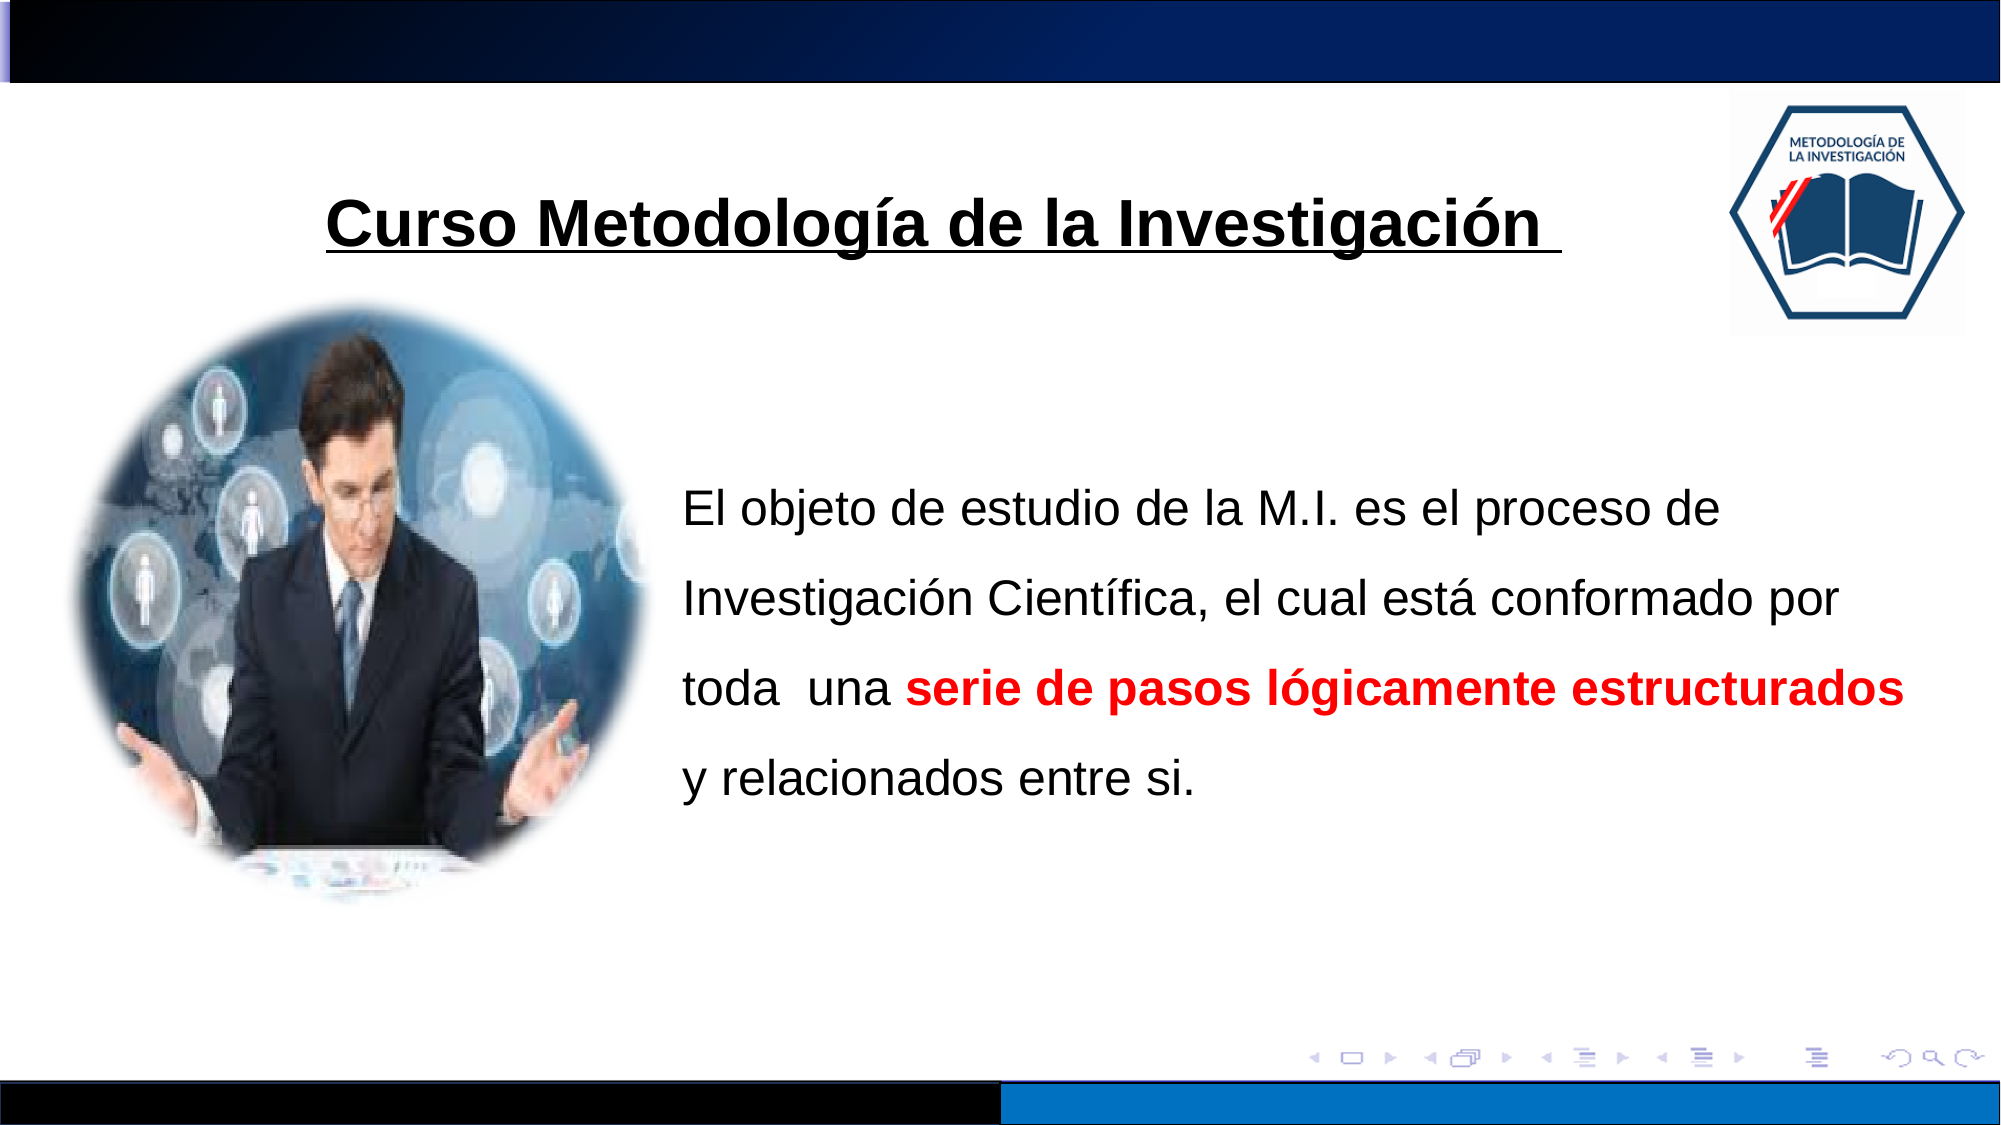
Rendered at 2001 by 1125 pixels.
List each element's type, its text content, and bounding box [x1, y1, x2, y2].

picture [0, 0, 2000, 1082]
text_box El objeto de estudio de la M.I. es el proceso de Investigación Científica, el cual está conformado por toda una serie de pasos lógicamente estructurados y relacionados entre si. [667, 437, 1955, 813]
text_box Curso Metodología de la Investigación [310, 115, 1661, 334]
